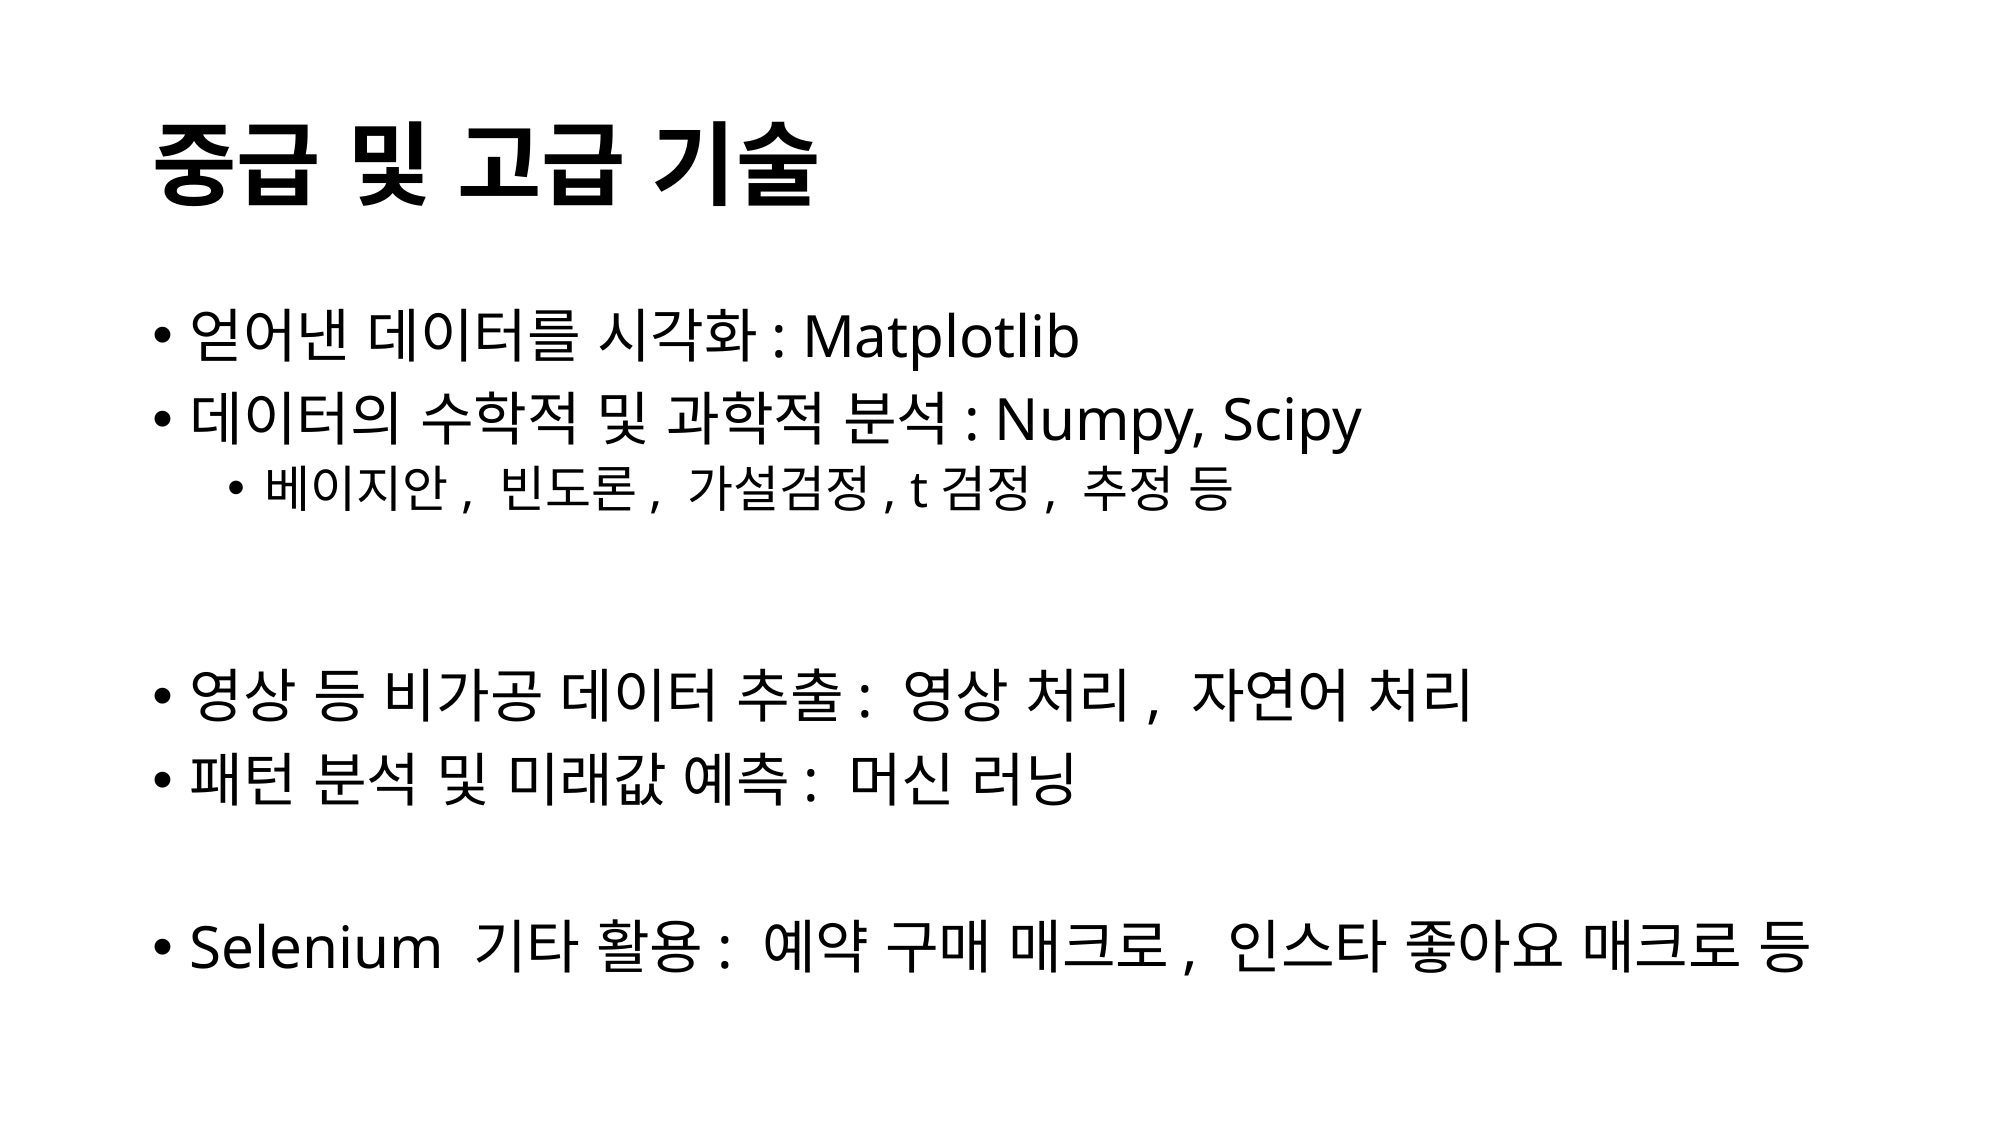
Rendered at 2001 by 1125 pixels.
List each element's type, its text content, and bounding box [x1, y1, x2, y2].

title 중급 및 고급 기술 [137, 59, 1863, 278]
list 얻어낸 데이터를 시각화: Matplotlib 데이터의 수학적 및 과학적 분석: Numpy, Scipy 베이지안, 빈도론, 가설검정, t검정, 추정 등 영상 등 비가공 데이터 추출: 영상 처리, 자연어 처리 패턴 분석 및 미래값 예측: 머신 러닝 Selenium 기타 활용: 예약 구매 매크로, 인스타 좋아요 매크로 등 [137, 299, 1863, 1014]
